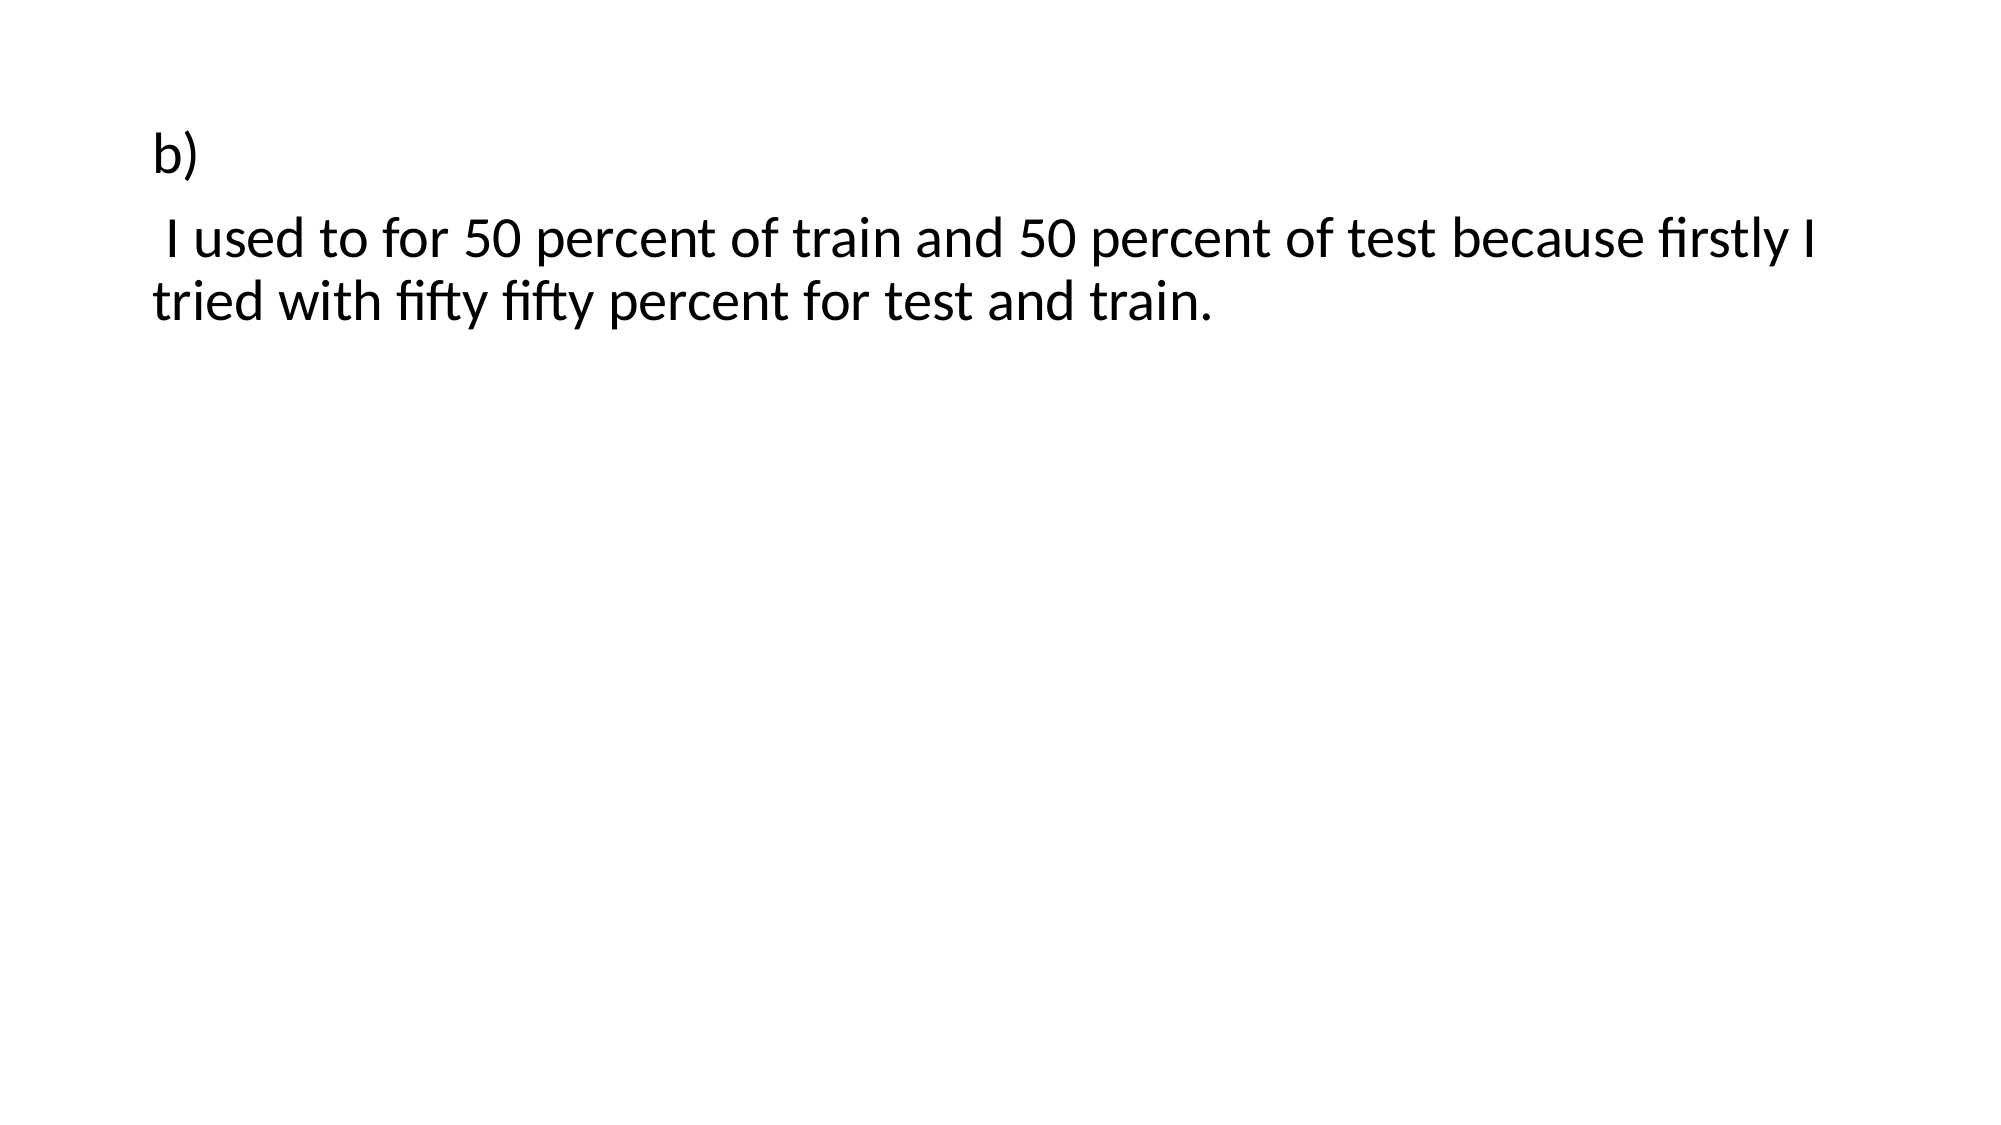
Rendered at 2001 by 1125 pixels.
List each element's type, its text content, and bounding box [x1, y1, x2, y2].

list b) I used to for 50 percent of train and 50 percent of test because firstly I tried with fifty fifty percent for test and train. [137, 115, 1863, 1014]
